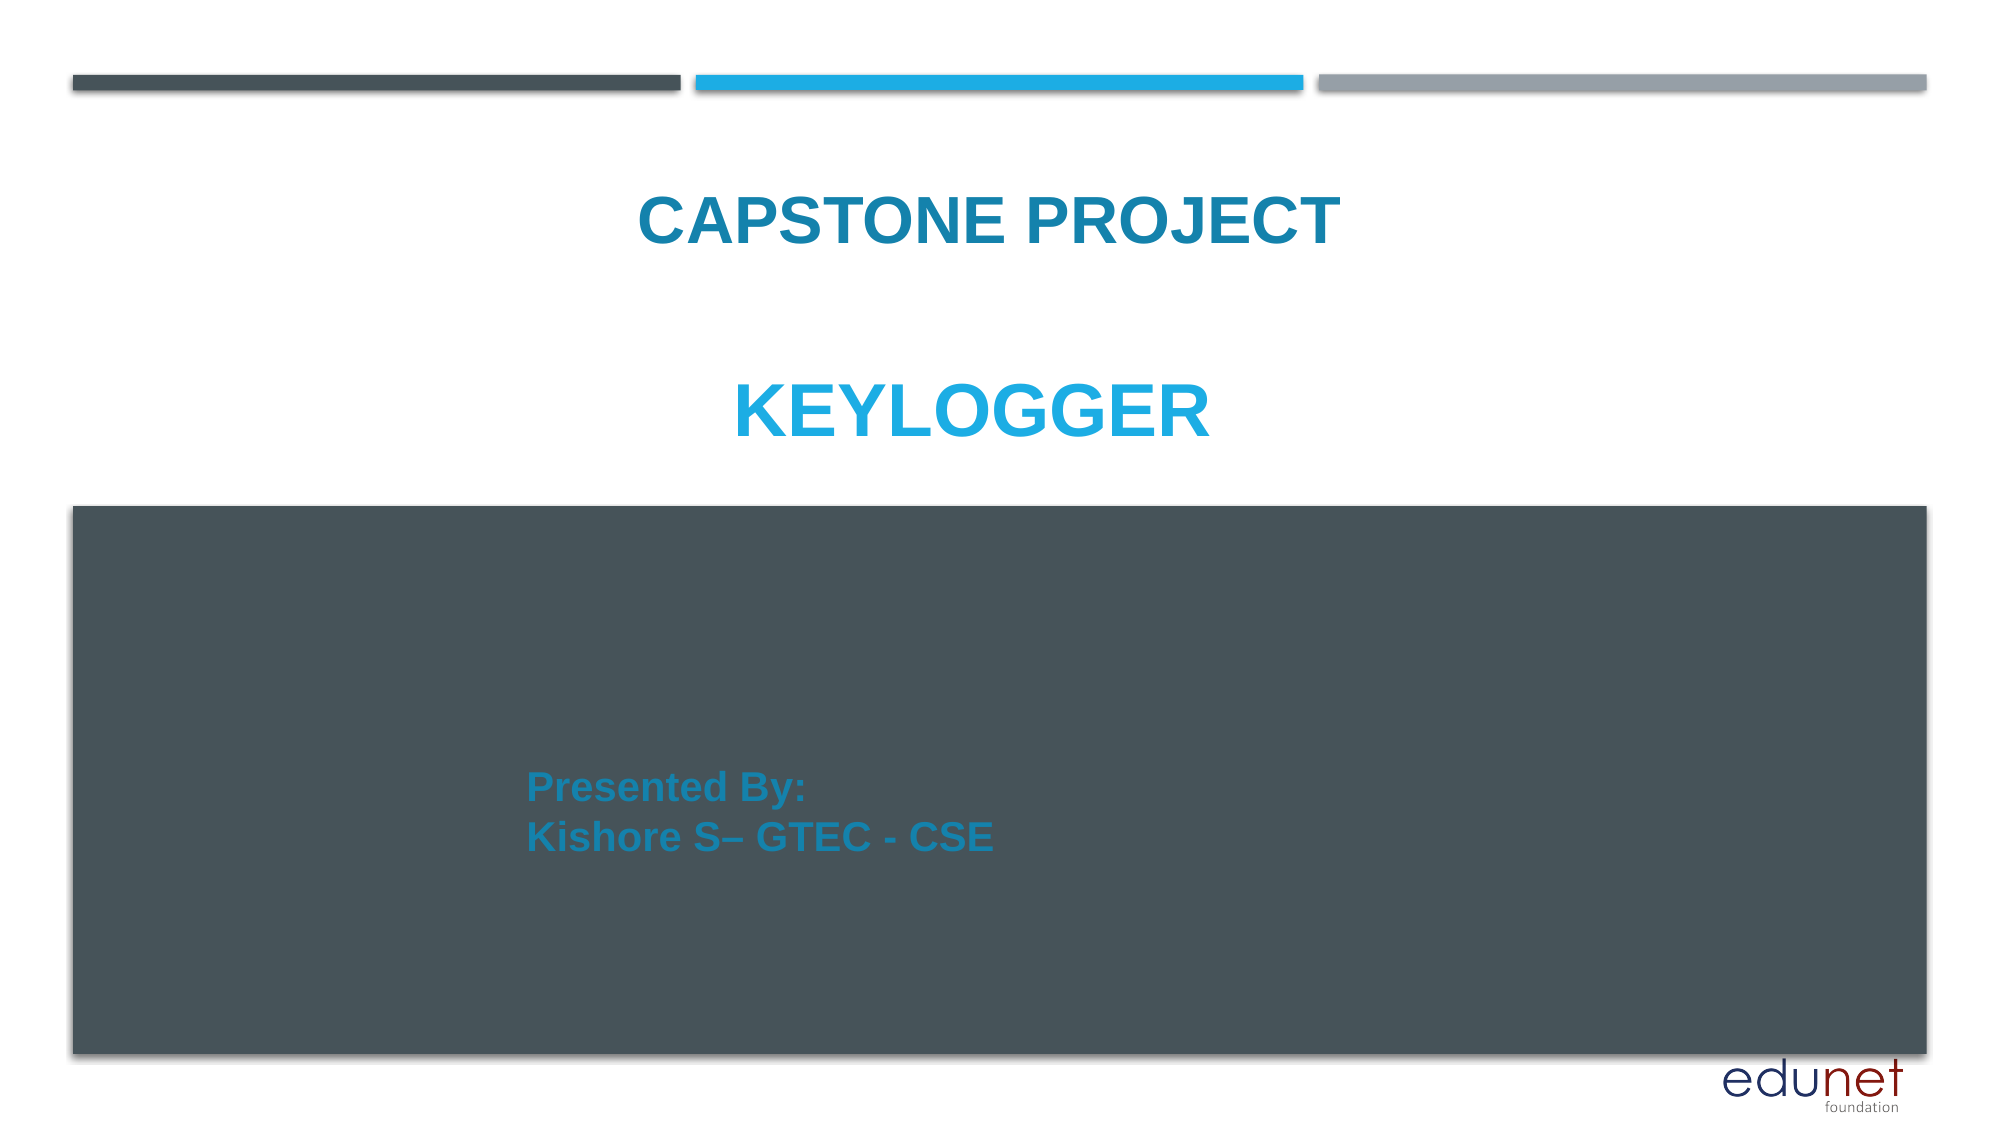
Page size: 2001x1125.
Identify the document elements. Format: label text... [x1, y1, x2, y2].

title KEYLOGGER [222, 298, 1723, 460]
text_box Presented By: Kishore S– GTEC - CSE [511, 752, 1821, 868]
picture [1719, 1056, 1905, 1116]
text_box CAPSTONE PROJECT [0, 169, 2000, 265]
